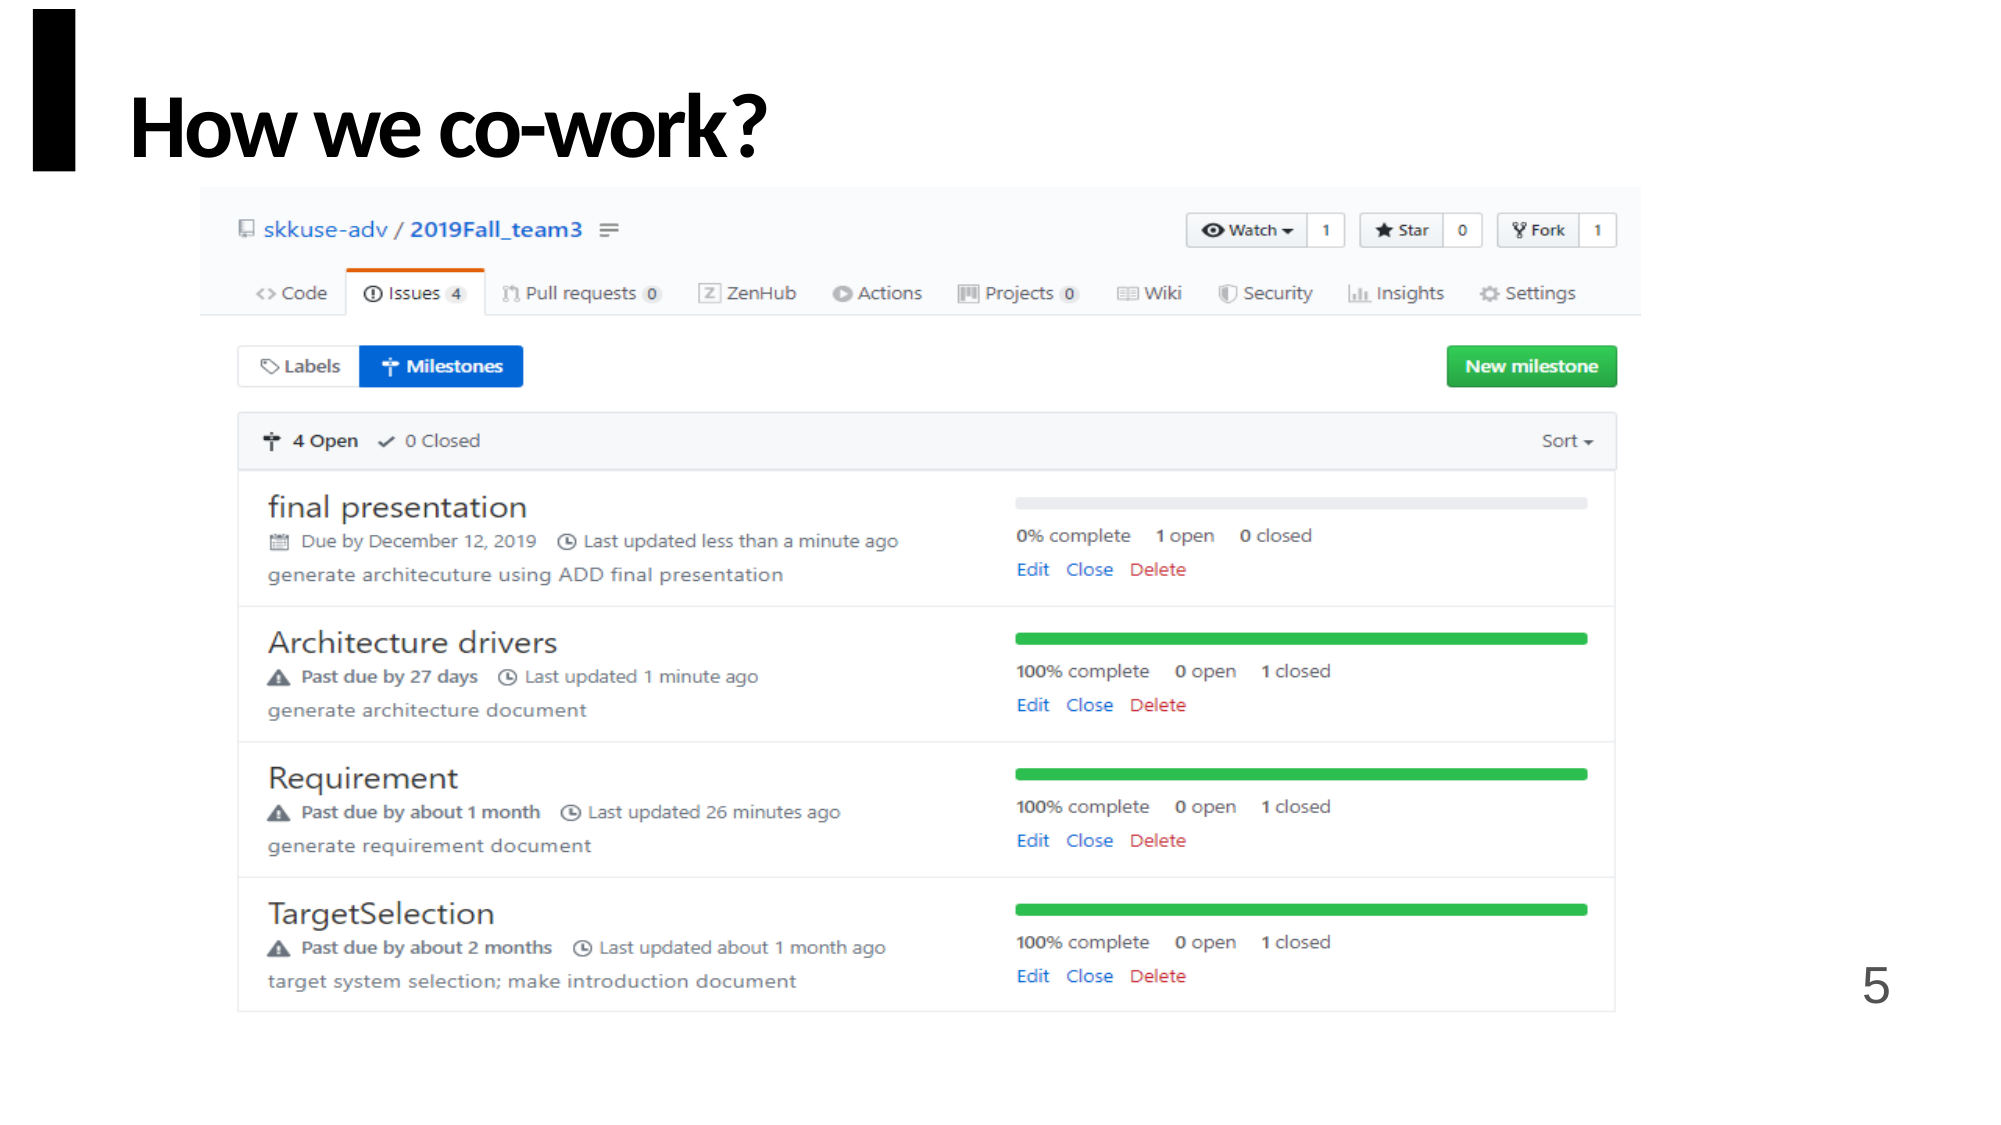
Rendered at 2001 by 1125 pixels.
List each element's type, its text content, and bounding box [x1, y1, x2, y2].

picture [199, 187, 1641, 1038]
text_box 5 [1855, 954, 1898, 1014]
title How we co-work? [112, 18, 1131, 239]
text_box [32, 9, 76, 172]
